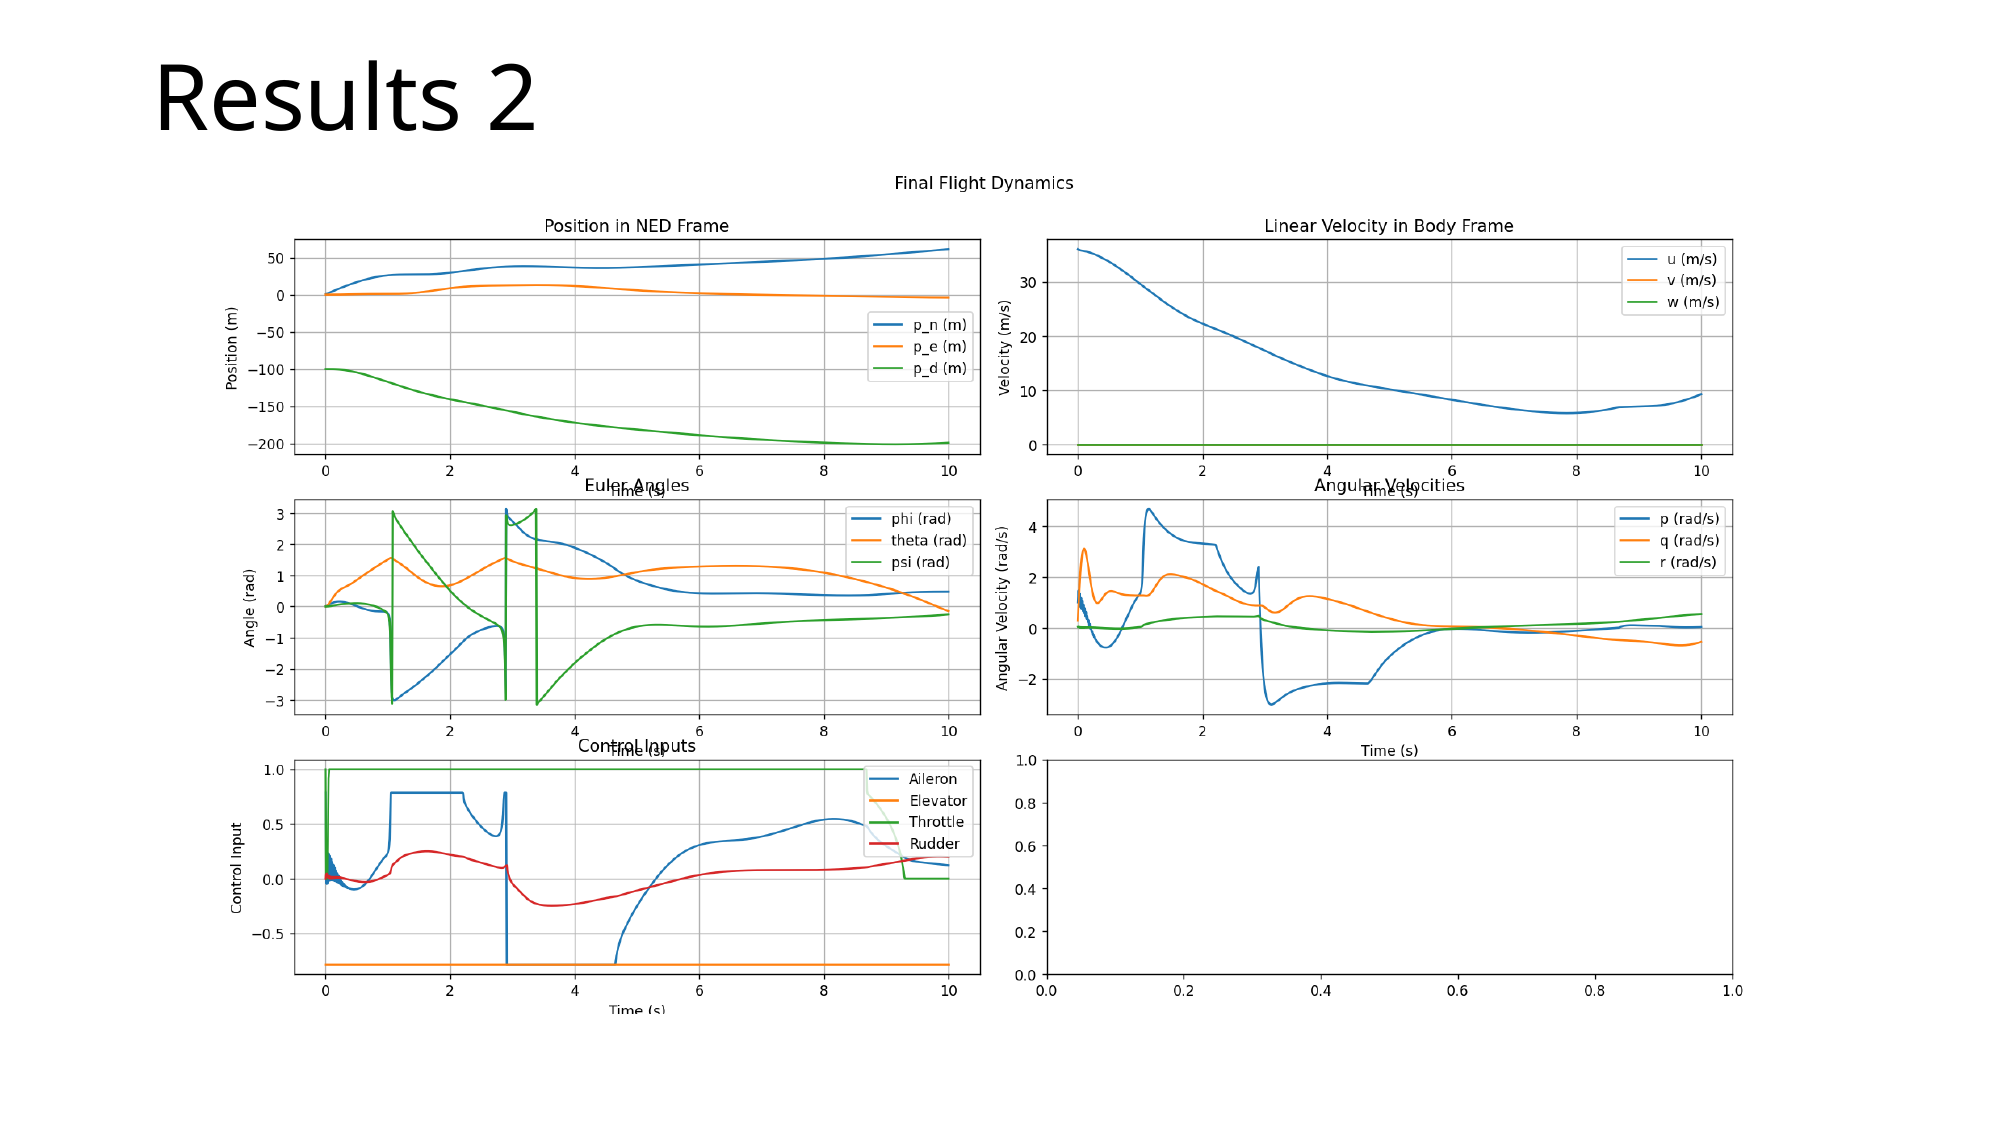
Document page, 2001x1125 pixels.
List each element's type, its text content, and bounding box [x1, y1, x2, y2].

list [210, 161, 1759, 1014]
title Results 2 [137, 0, 1863, 210]
